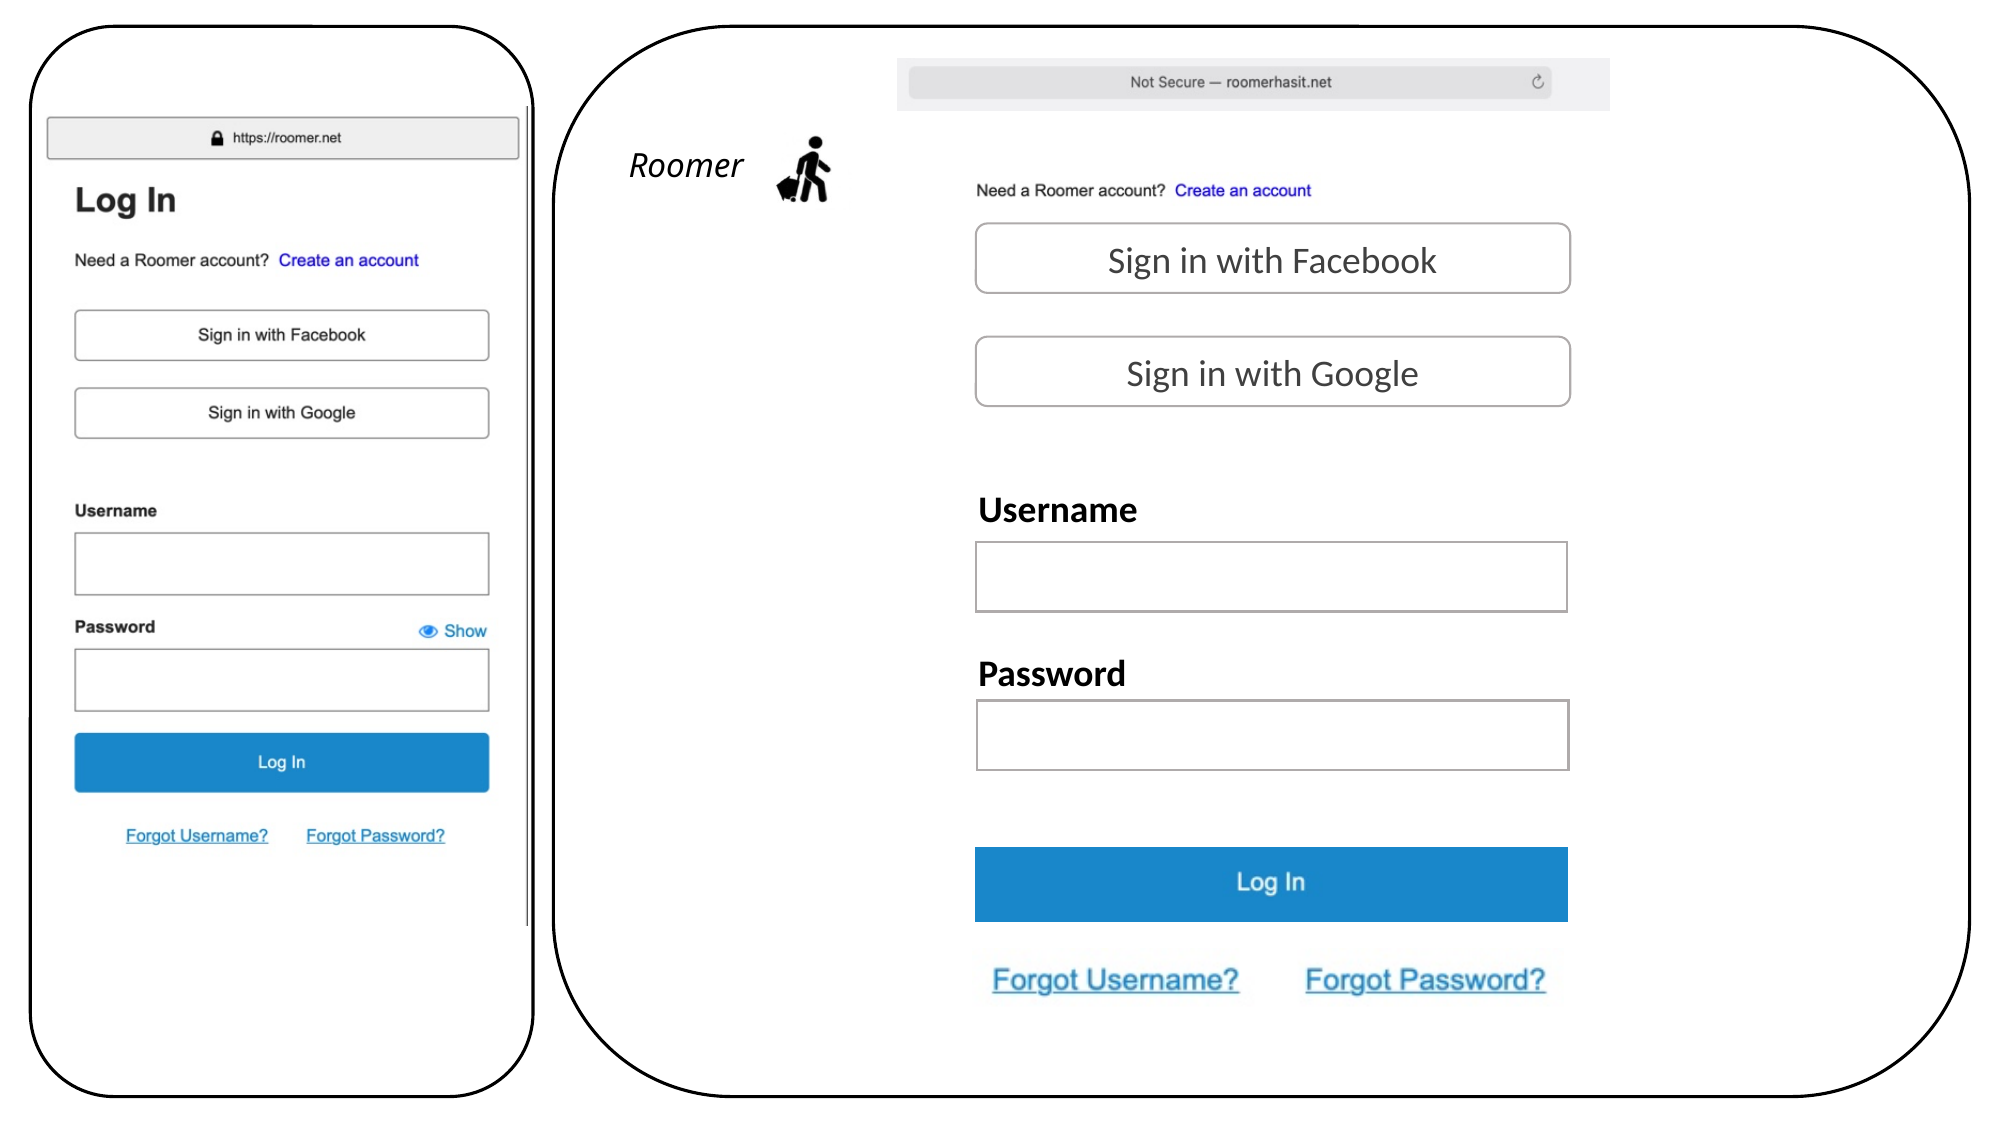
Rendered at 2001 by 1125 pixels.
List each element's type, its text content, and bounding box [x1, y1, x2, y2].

picture [897, 58, 1610, 111]
text_box Roomer [613, 137, 773, 192]
text_box Sign in with Google [974, 335, 1572, 408]
picture [972, 948, 1564, 1016]
text_box [552, 25, 1971, 1098]
text_box [976, 699, 1570, 771]
text_box Sign in with Facebook [974, 222, 1572, 294]
text_box Username [963, 477, 1153, 538]
text_box [975, 541, 1568, 613]
picture [971, 172, 1326, 210]
text_box [29, 25, 535, 1098]
picture [773, 128, 852, 210]
picture [36, 106, 528, 926]
text_box Password [963, 641, 1142, 702]
picture [975, 847, 1568, 922]
